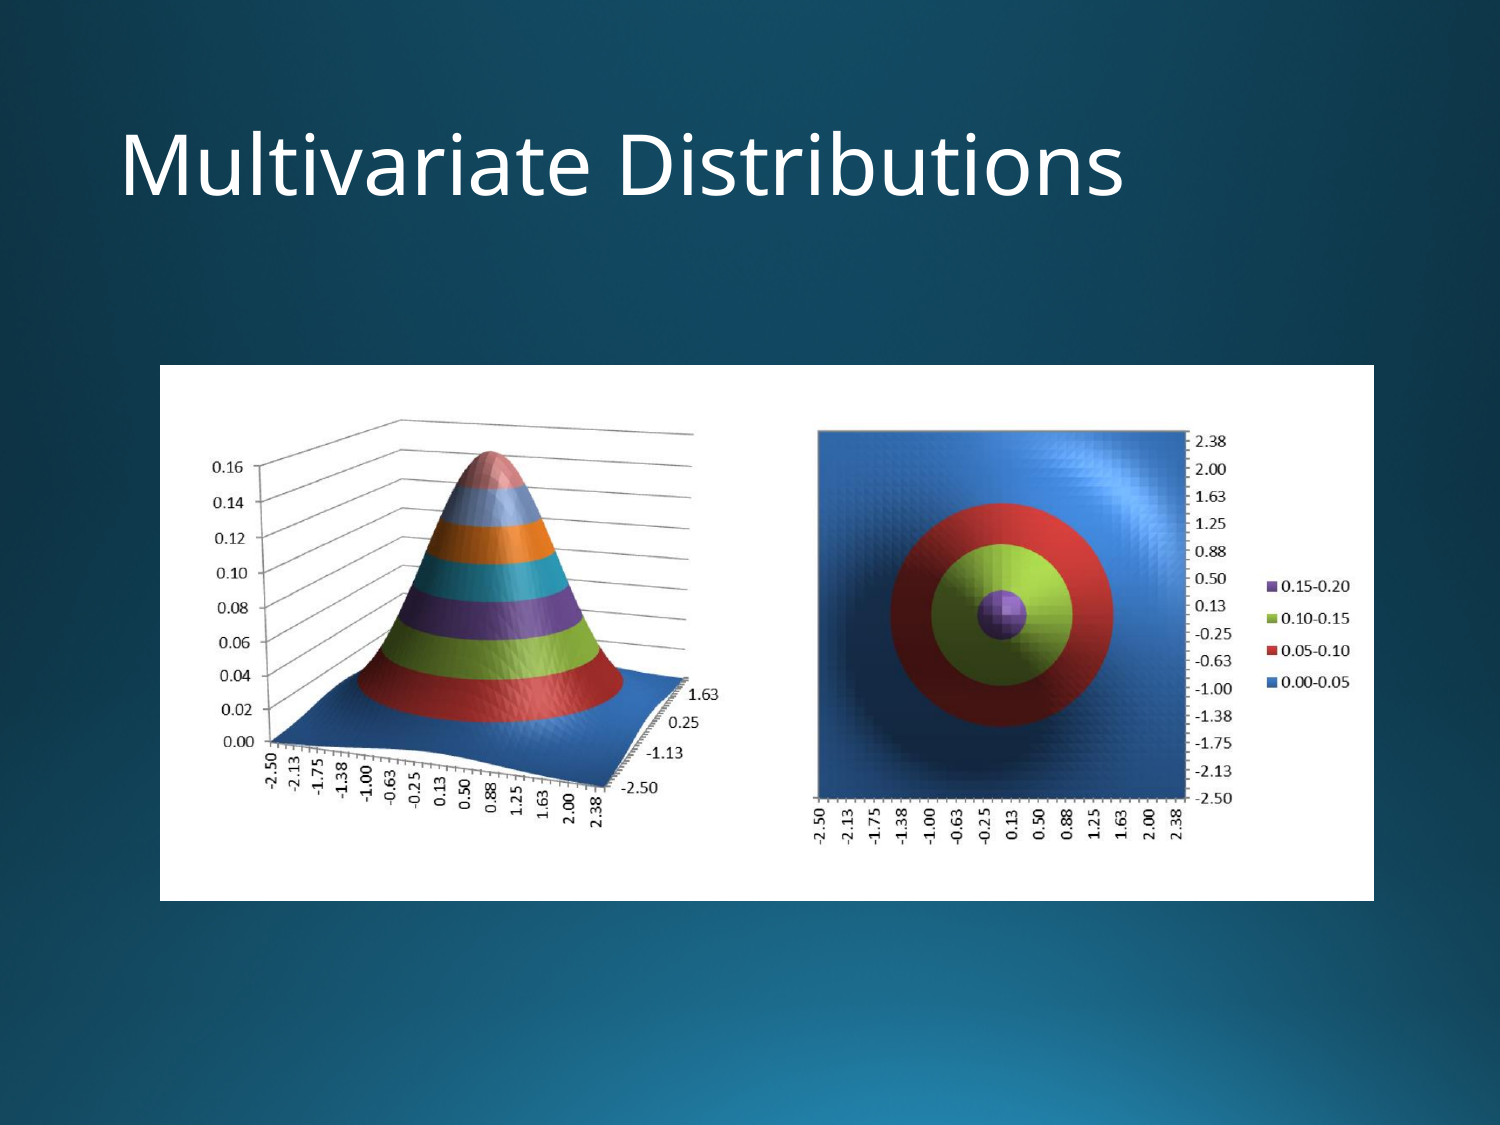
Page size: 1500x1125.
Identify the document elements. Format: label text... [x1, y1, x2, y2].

title Multivariate Distributions [103, 59, 1397, 278]
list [160, 365, 1374, 901]
picture [0, 0, 1500, 1125]
